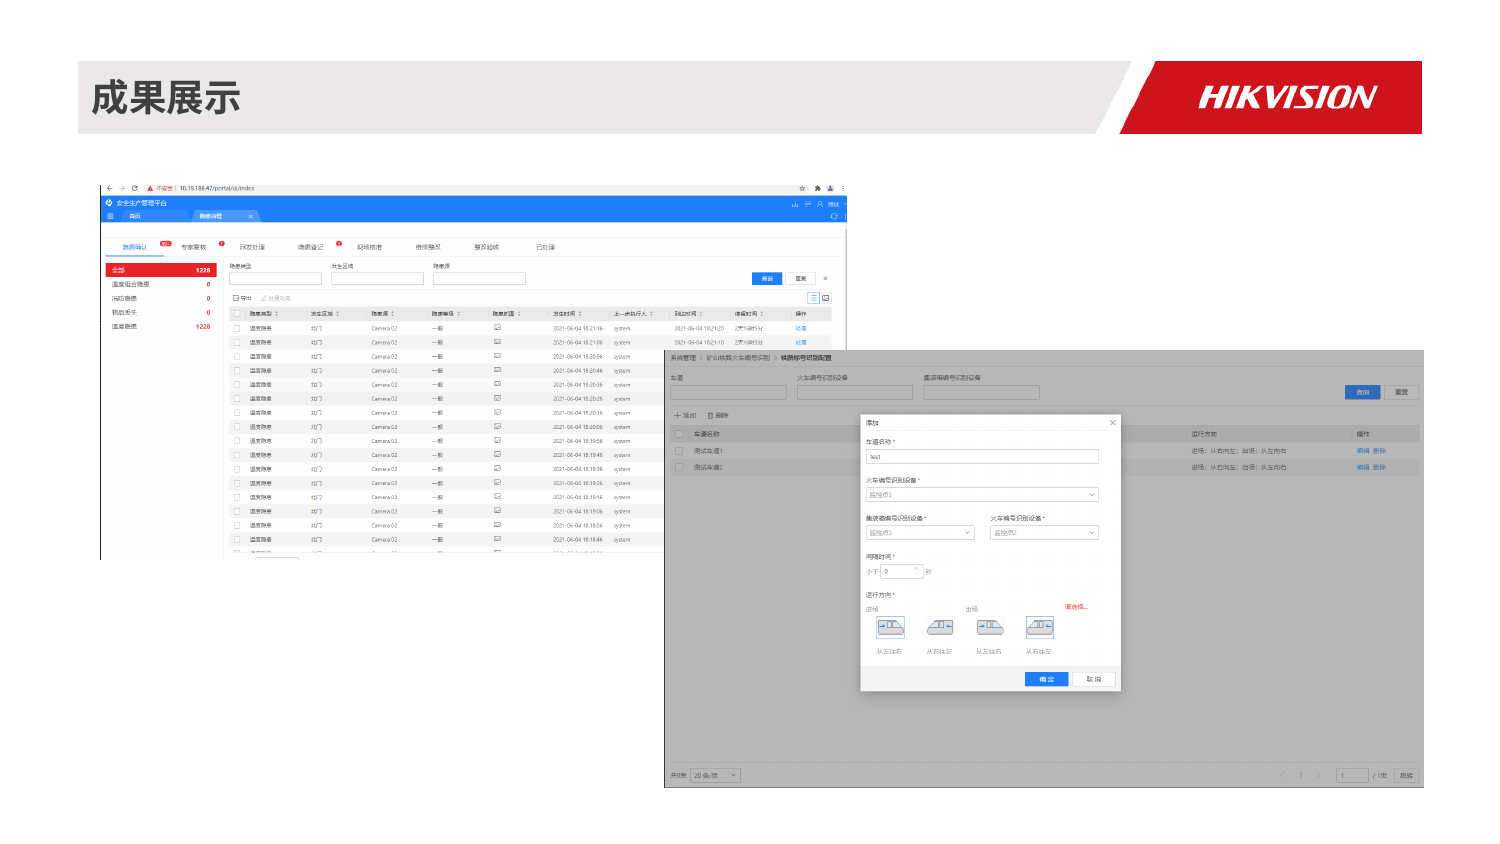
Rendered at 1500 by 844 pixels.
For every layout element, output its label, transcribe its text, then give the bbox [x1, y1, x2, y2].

picture [0, 0, 1500, 844]
text_box 成果展示 [76, 32, 1424, 162]
